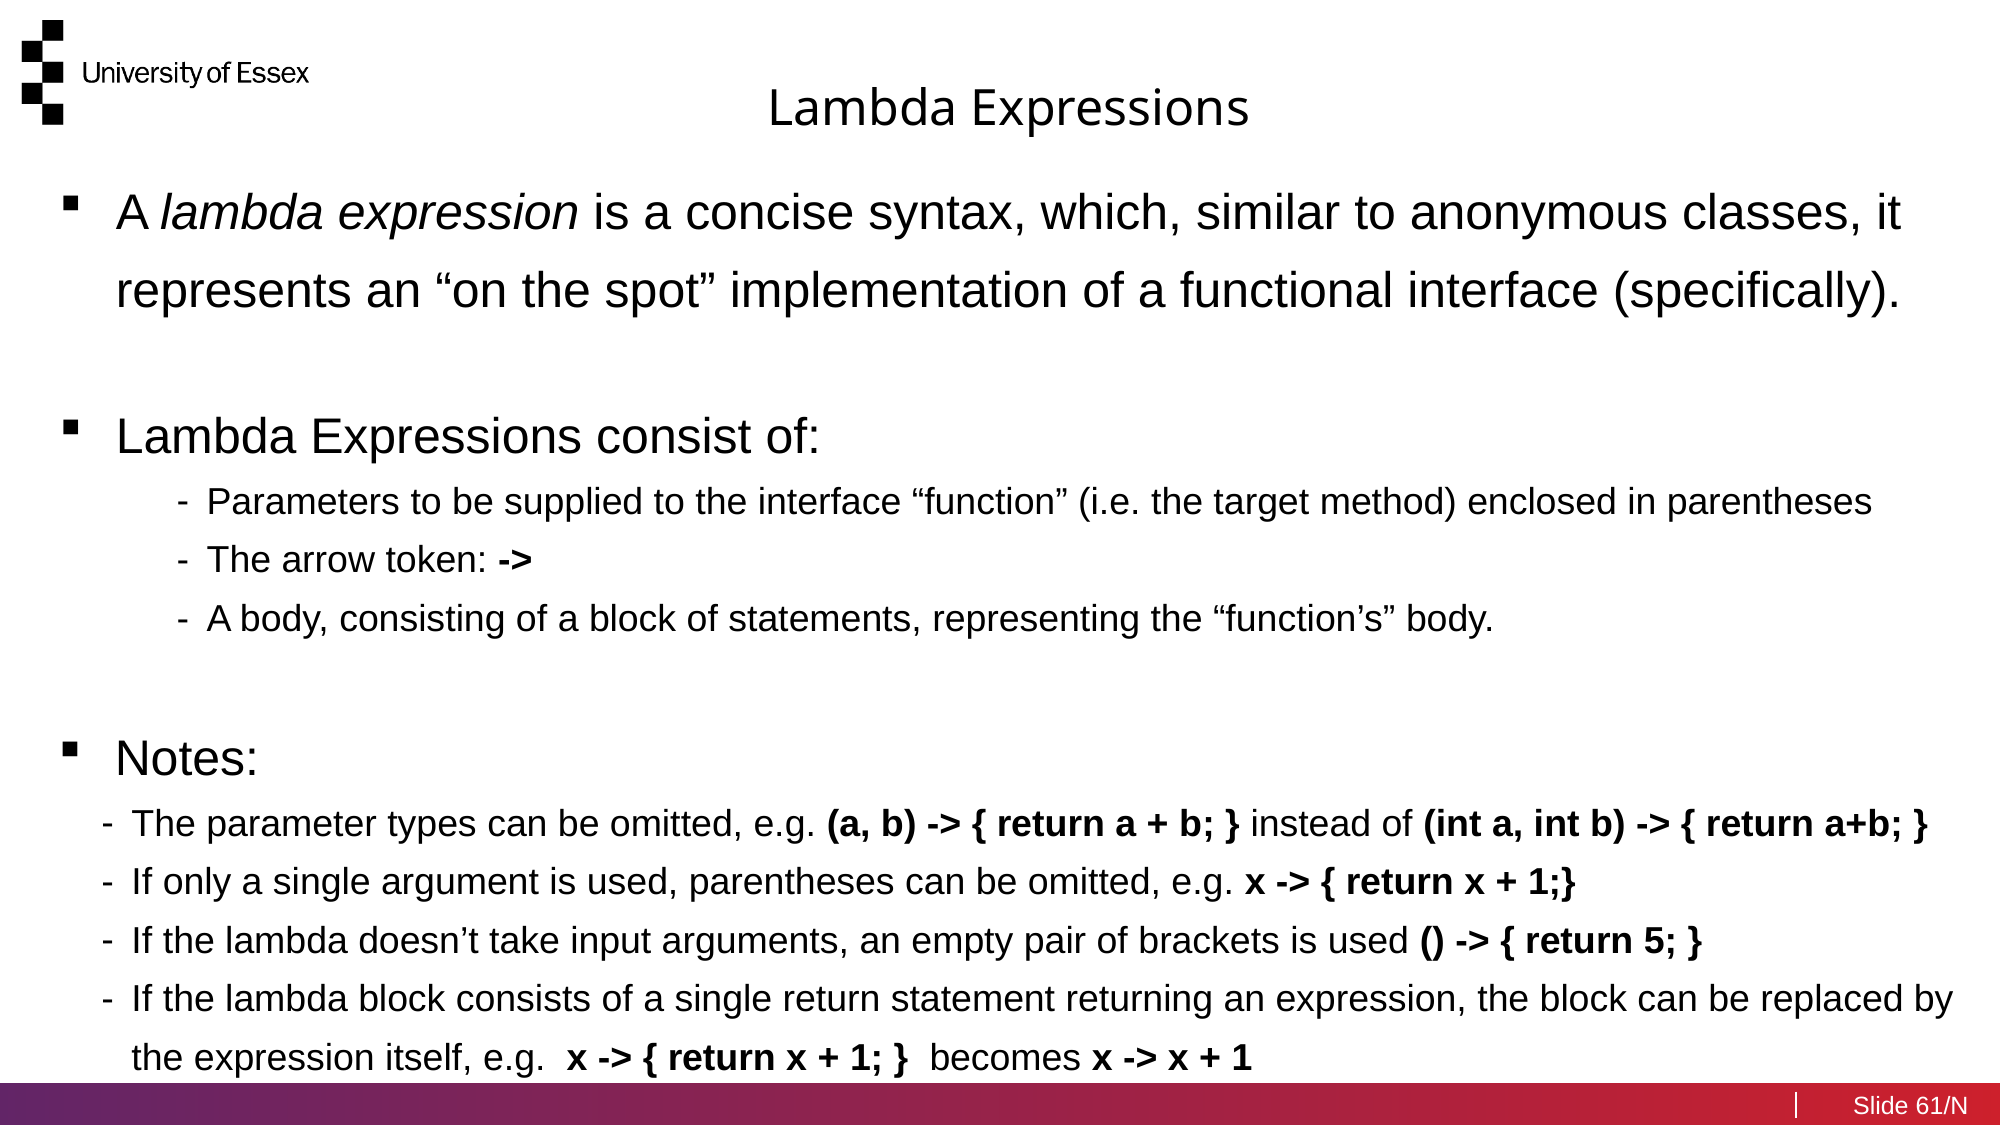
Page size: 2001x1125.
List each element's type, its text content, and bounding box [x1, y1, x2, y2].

picture [0, 0, 330, 146]
list A lambda expression is a concise syntax, which, similar to anonymous classes, it represents an “on the spot” implementation of a functional interface (specifically). Lambda Expressions consist of: Parameters to be supplied to the interface “function” (i.e. the target method) enclosed in parentheses The arrow token: -> A body, consisting of a block of statements, representing the “function’s” body. Notes: The parameter types can be omitted, e.g. (a, b) -> { return a + b; } instead of (int a, int b) -> { return a+b; } If only a single argument is used, parentheses can be omitted, e.g. x -> { return x + 1;} If the lambda doesn’t take input arguments, an empty pair of brackets is used () -> { return 5; } If the lambda block consists of a single return statement returning an expression, the block can be replaced by the expression itself, e.g. x -> { return x + 1; } becomes x -> x + 1 [58, 137, 1959, 1041]
slide_number 61/N [1915, 1083, 2000, 1125]
list Lambda Expressions [58, 49, 1959, 116]
